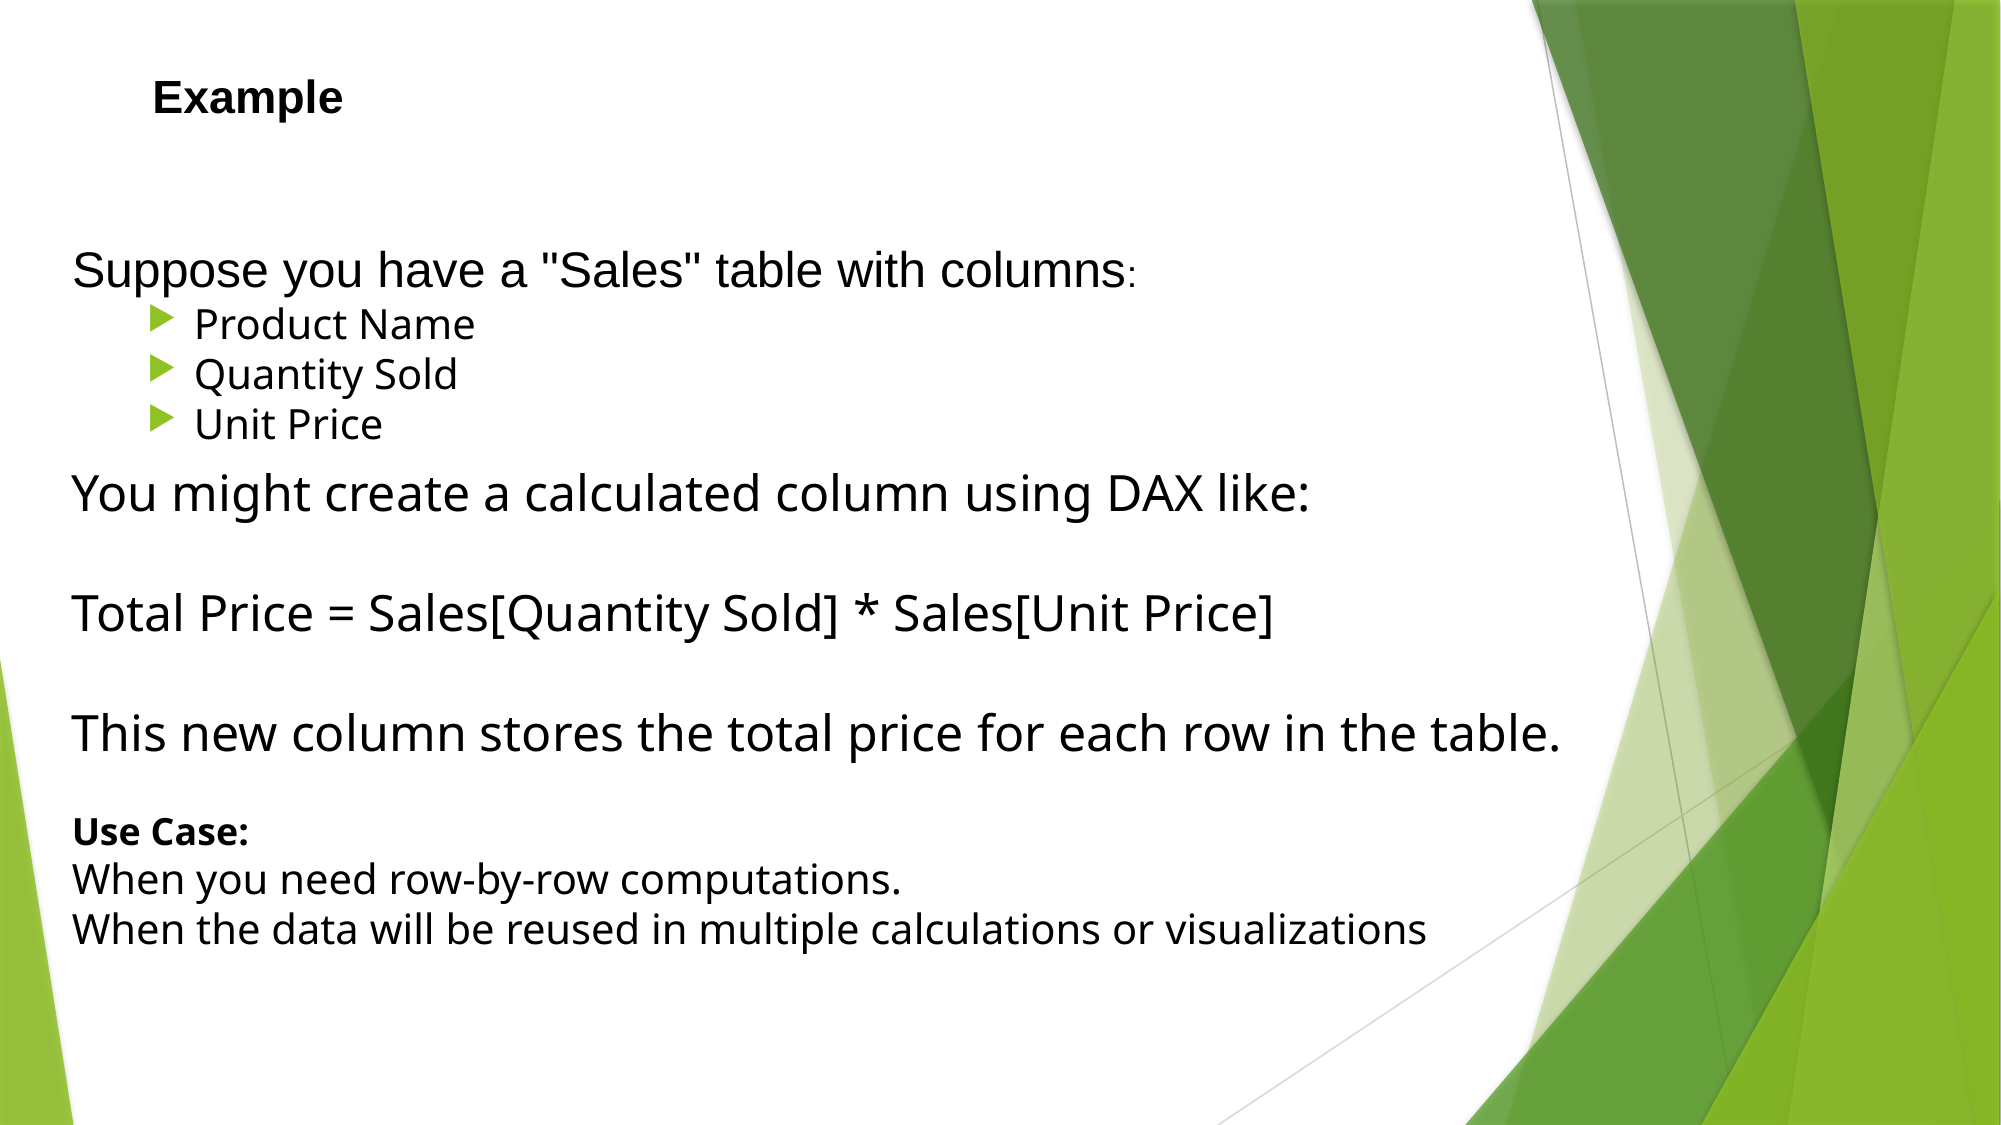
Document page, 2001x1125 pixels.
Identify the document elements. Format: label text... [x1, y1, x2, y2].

list Suppose you have a "Sales" table with columns: Product Name Quantity Sold Unit Price [57, 38, 2000, 692]
text_box Use Case: When you need row-by-row computations. When the data will be reused in multiple calculations or visualizations [57, 800, 1683, 961]
text_box You might create a calculated column using DAX like: Total Price = Sales[Quantity Sold] * Sales[Unit Price] This new column stores the total price for each row in the table. [57, 454, 1849, 769]
